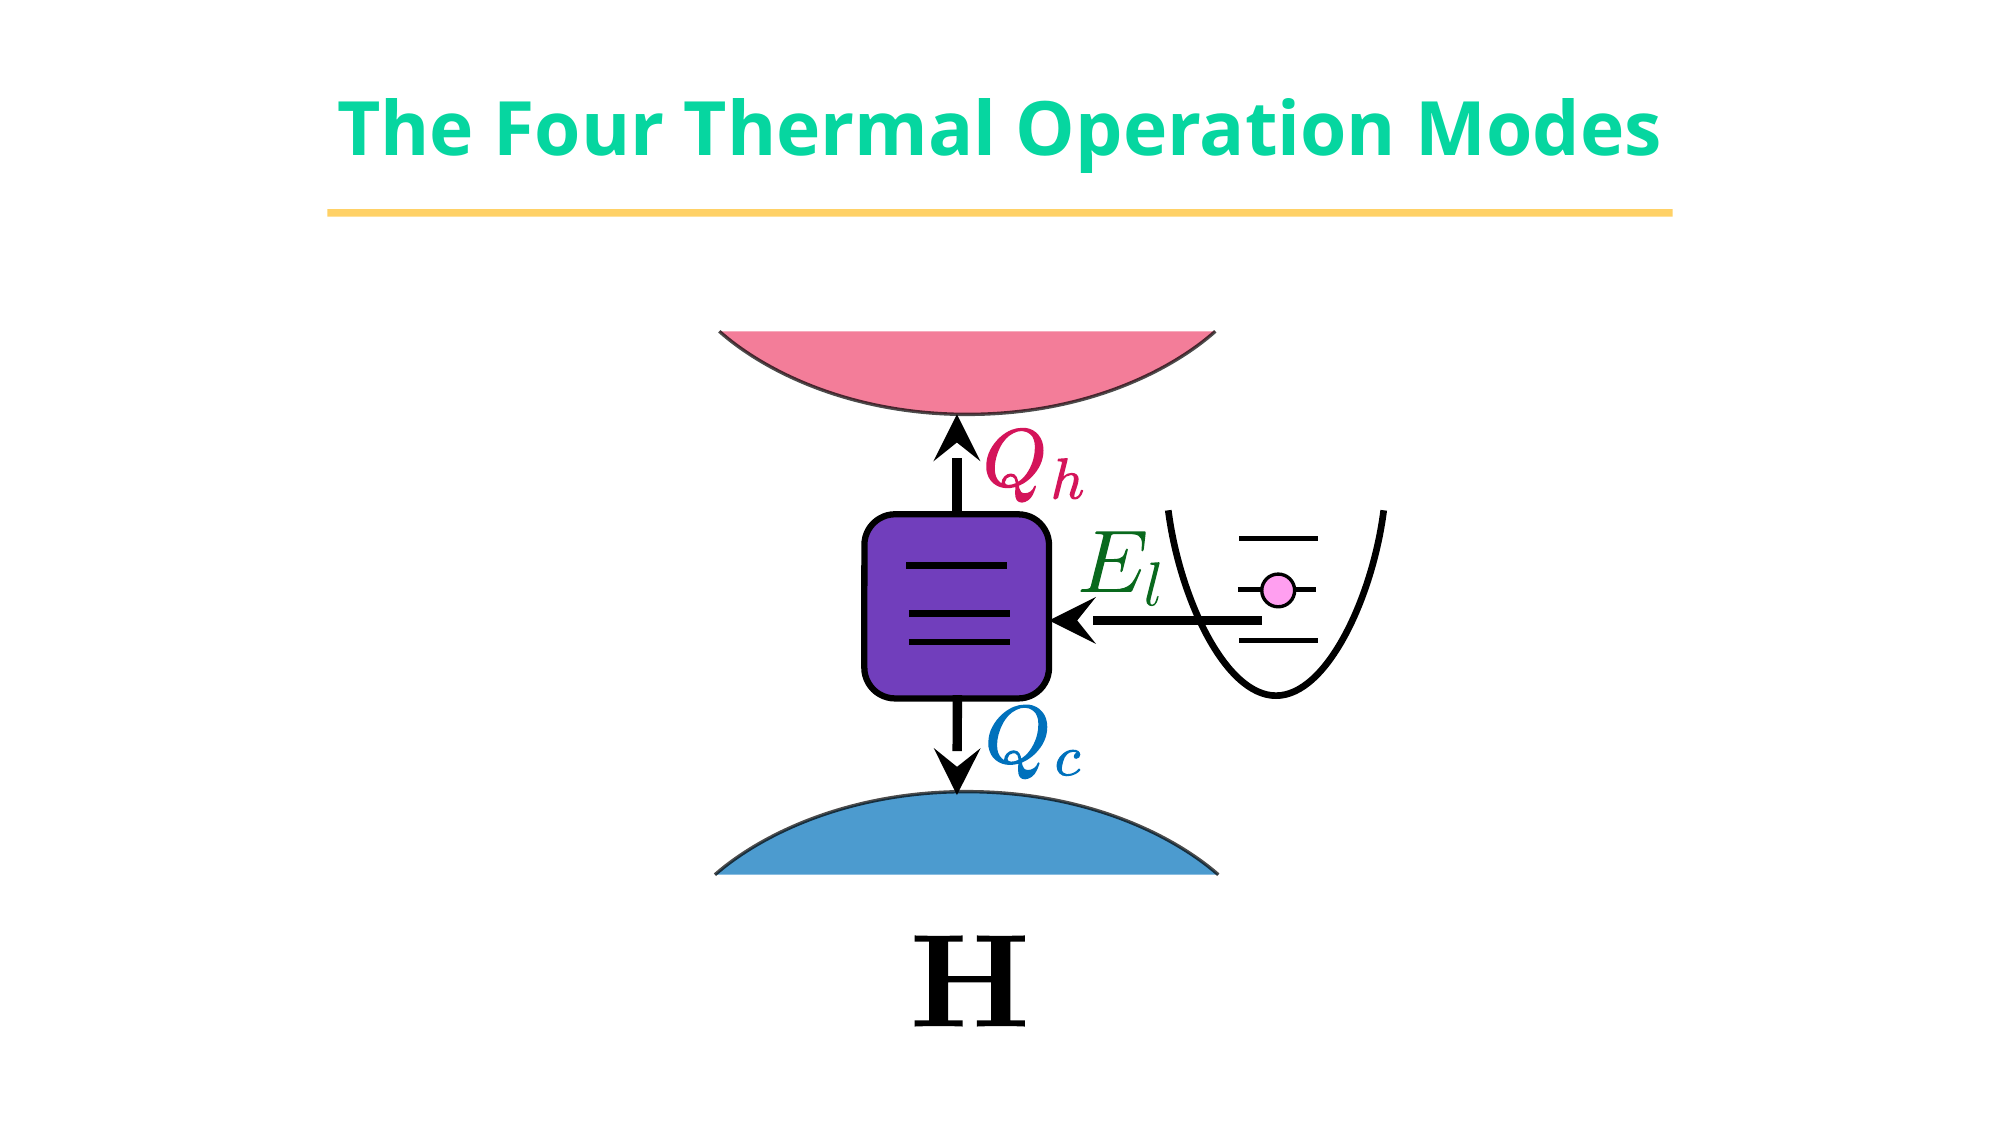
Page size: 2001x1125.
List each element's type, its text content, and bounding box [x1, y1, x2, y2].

text_box [326, 208, 1674, 218]
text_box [714, 331, 1384, 875]
text_box [914, 935, 1025, 1027]
text_box The Four Thermal Operation Modes [137, 21, 1863, 240]
